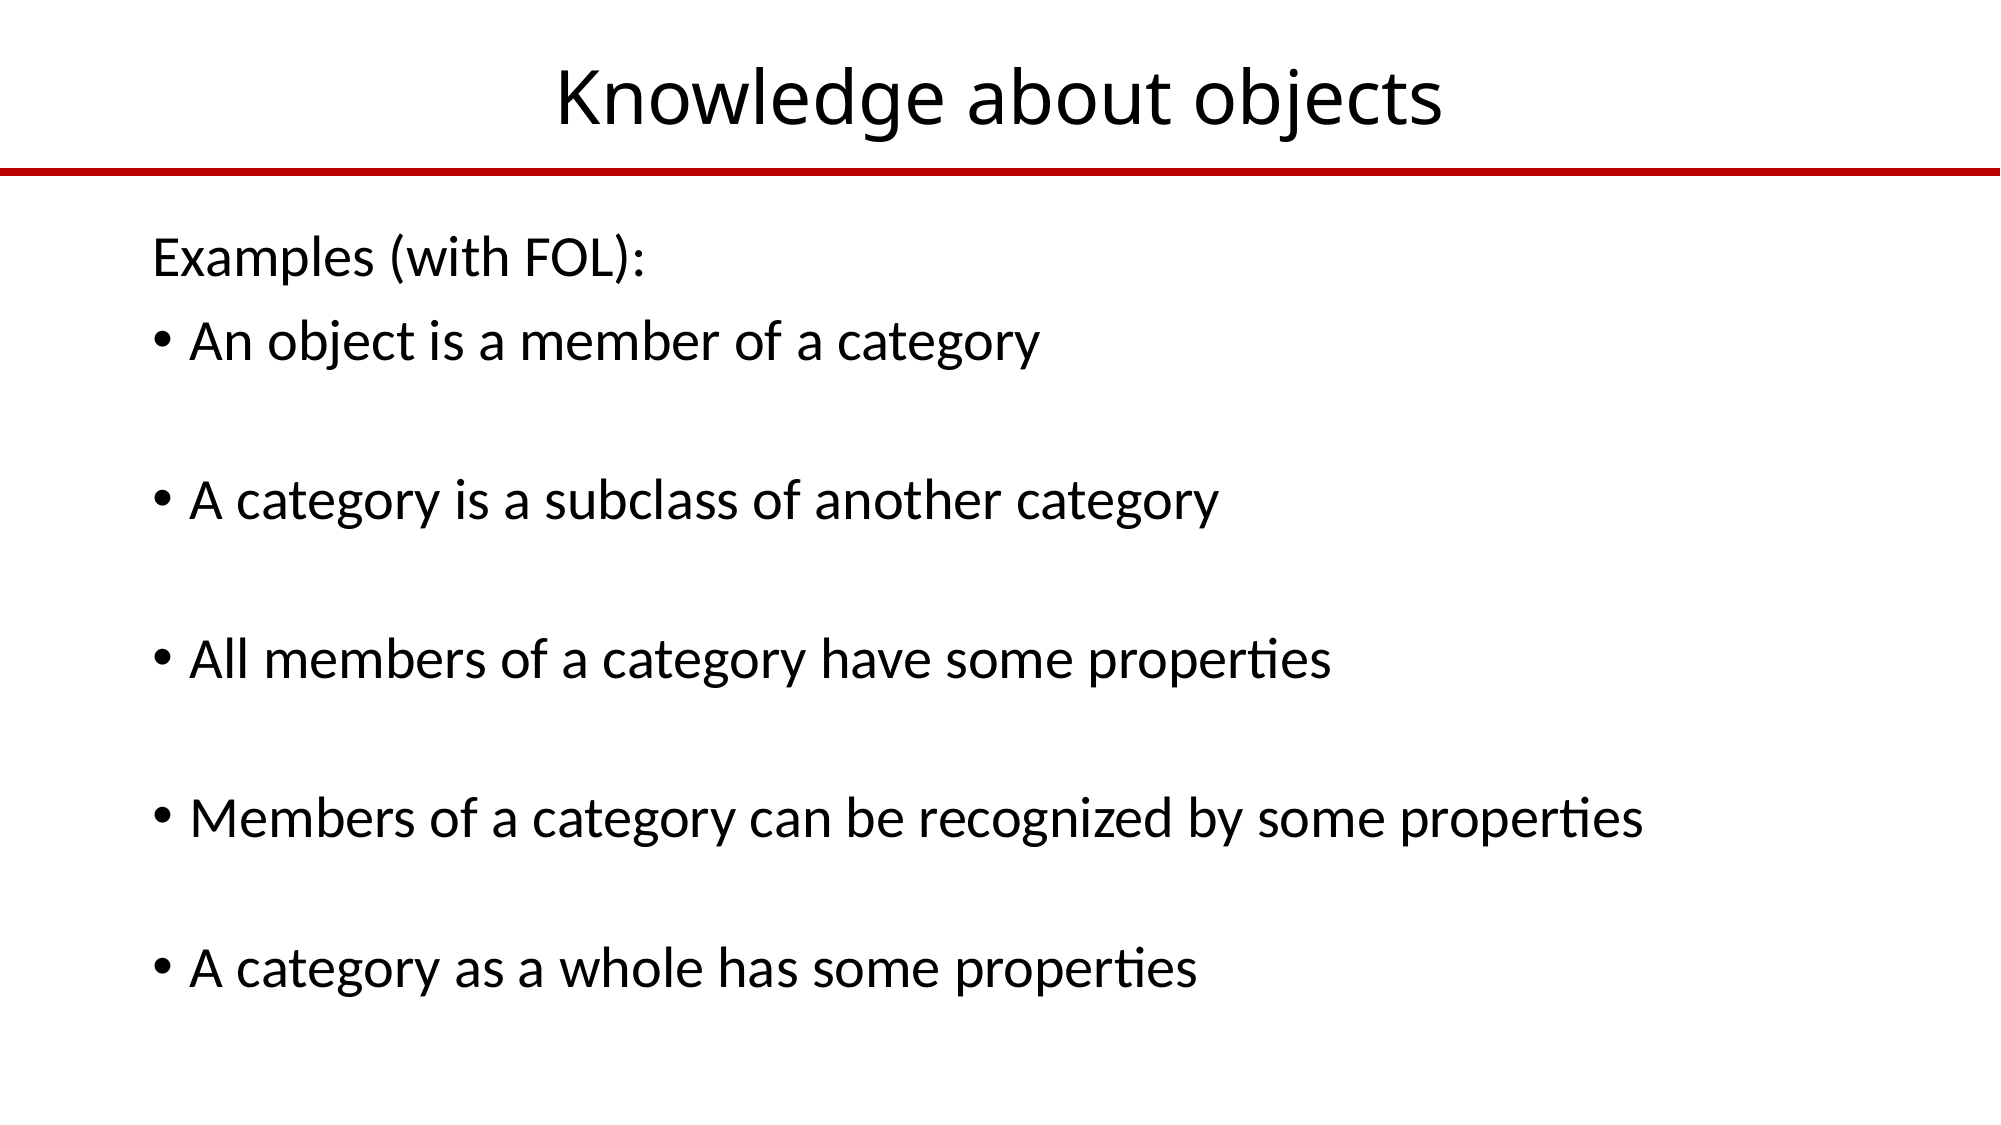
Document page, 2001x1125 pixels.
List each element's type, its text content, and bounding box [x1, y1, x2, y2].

title Knowledge about objects [137, 50, 1863, 150]
